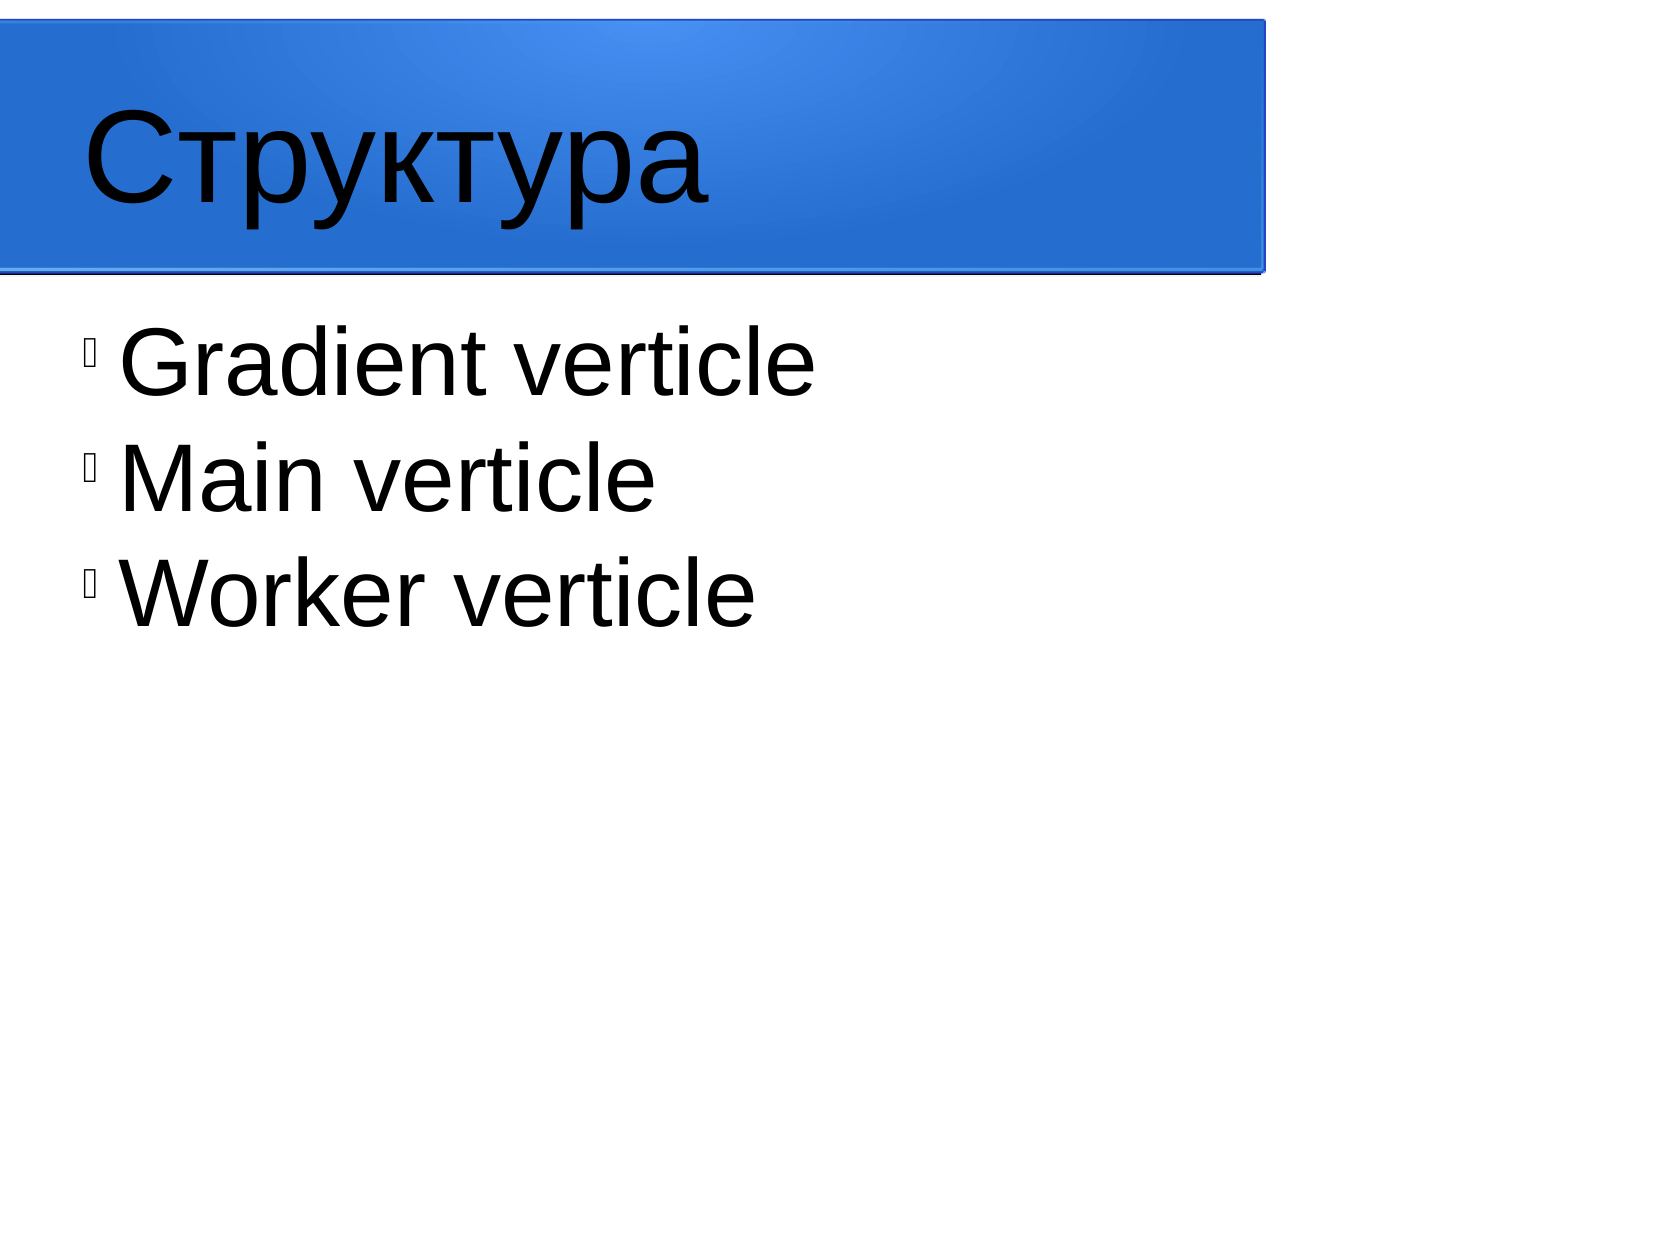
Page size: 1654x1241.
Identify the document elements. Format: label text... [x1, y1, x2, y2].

text_box Gradient verticle Main verticle Worker verticle [82, 299, 1571, 1019]
picture [0, 17, 1269, 282]
text_box Структура [82, 47, 1235, 252]
